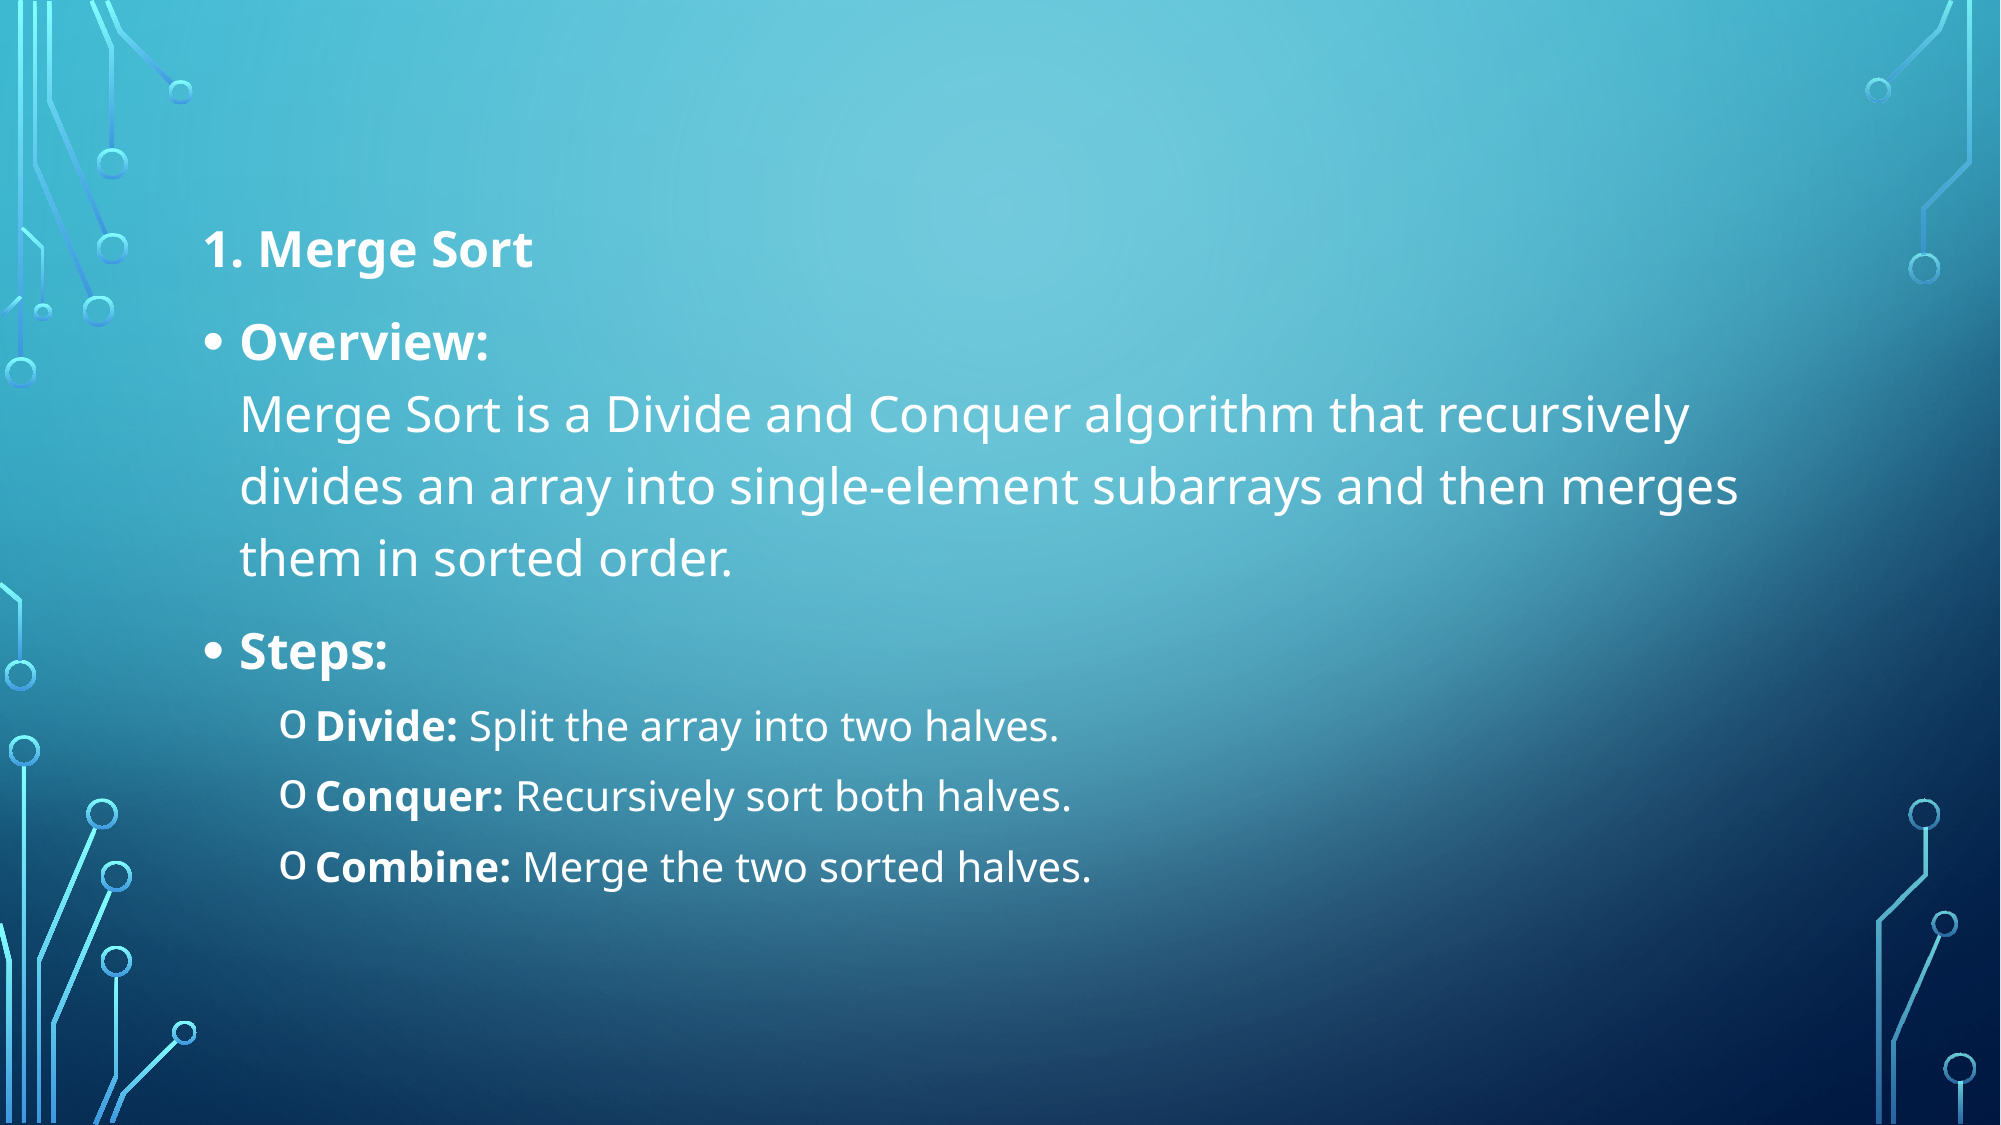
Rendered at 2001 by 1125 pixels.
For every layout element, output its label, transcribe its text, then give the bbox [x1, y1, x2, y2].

list 1. Merge Sort Overview: Merge Sort is a Divide and Conquer algorithm that recursively divides an array into single-element subarrays and then merges them in sorted order. Steps: Divide: Split the array into two halves. Conquer: Recursively sort both halves. Combine: Merge the two sorted halves. [187, 198, 1813, 1098]
